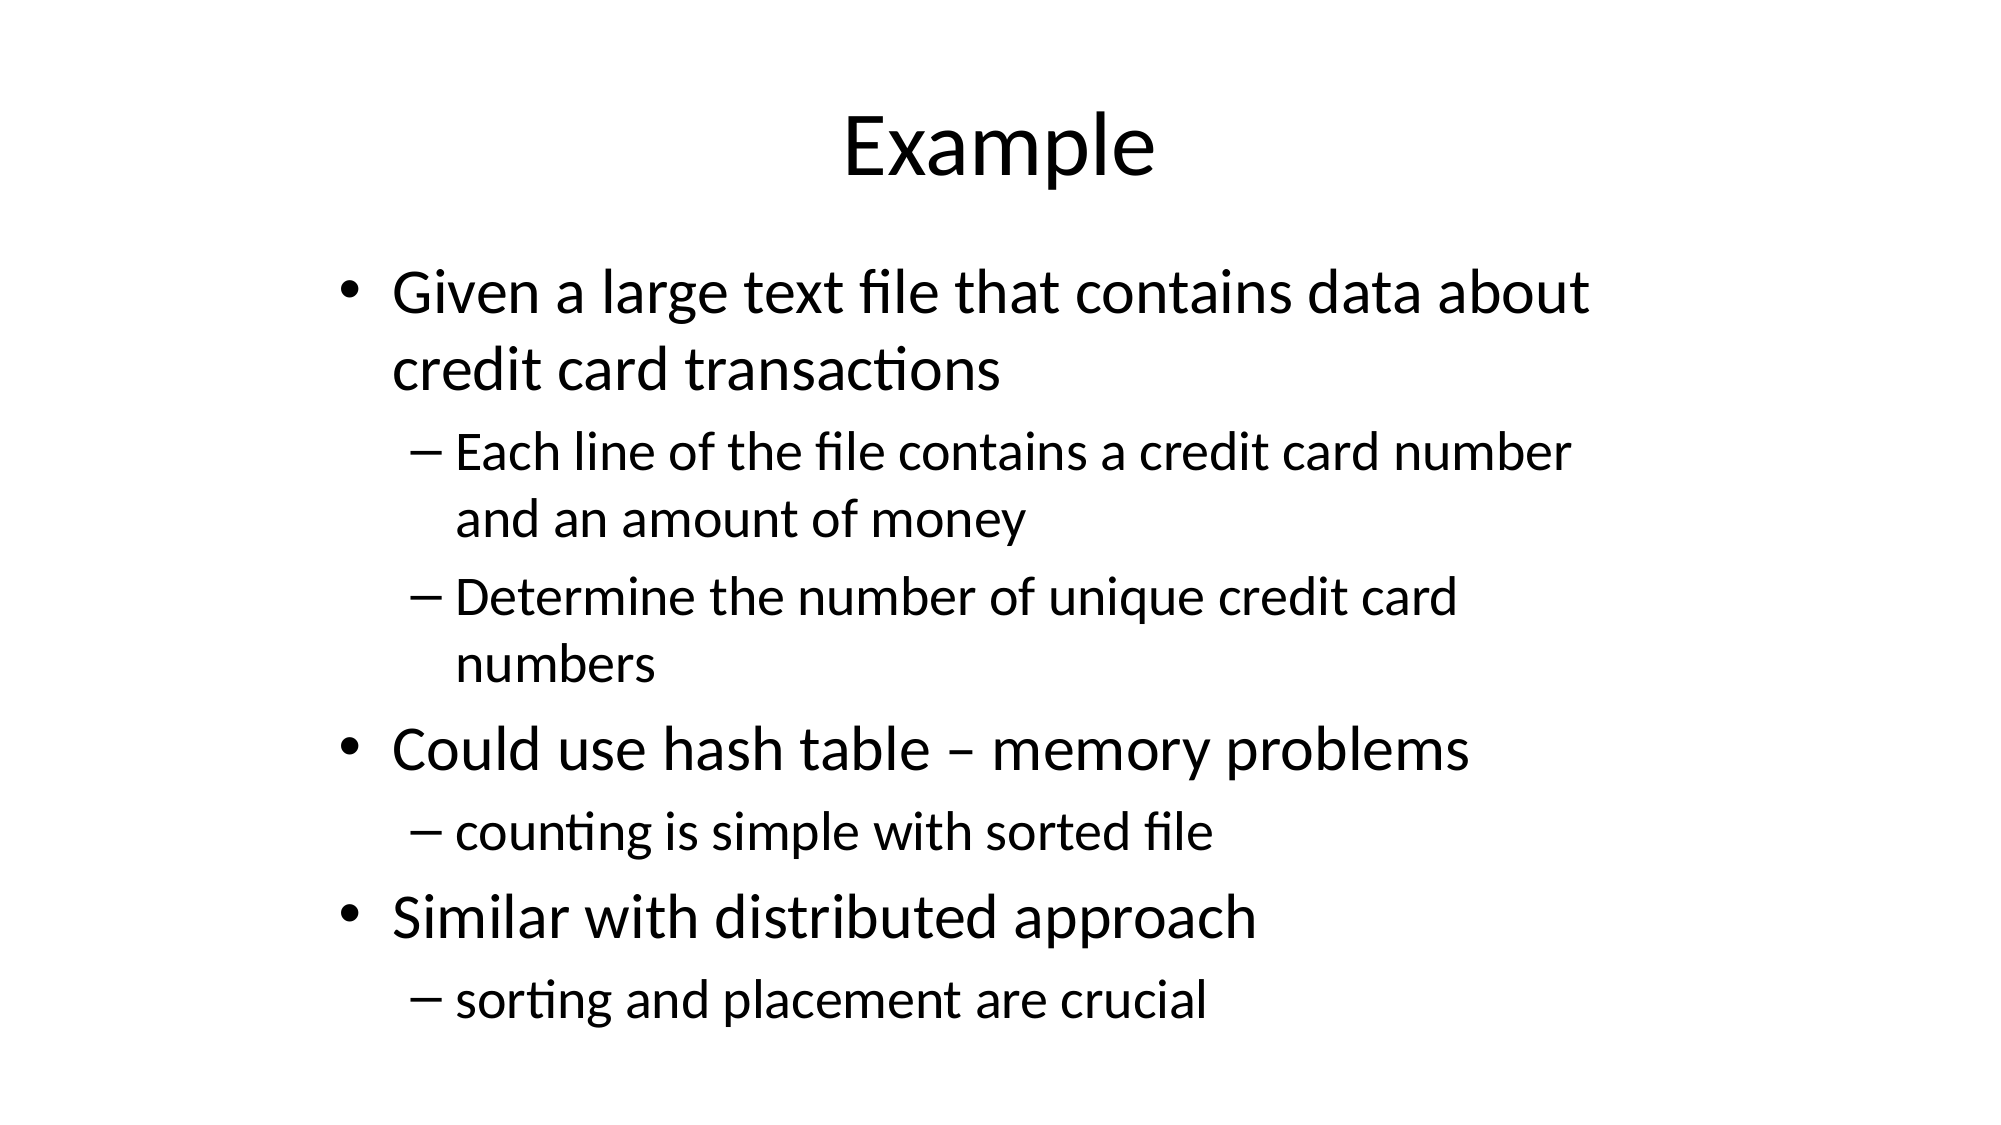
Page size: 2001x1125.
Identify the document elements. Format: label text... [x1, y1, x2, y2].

title Example [99, 45, 1900, 233]
list Given a large text file that contains data about credit card transactions Each line of the file contains a credit card number and an amount of money Determine the number of unique credit card numbers Could use hash table – memory problems counting is simple with sorted file Similar with distributed approach sorting and placement are crucial [323, 242, 1674, 1038]
